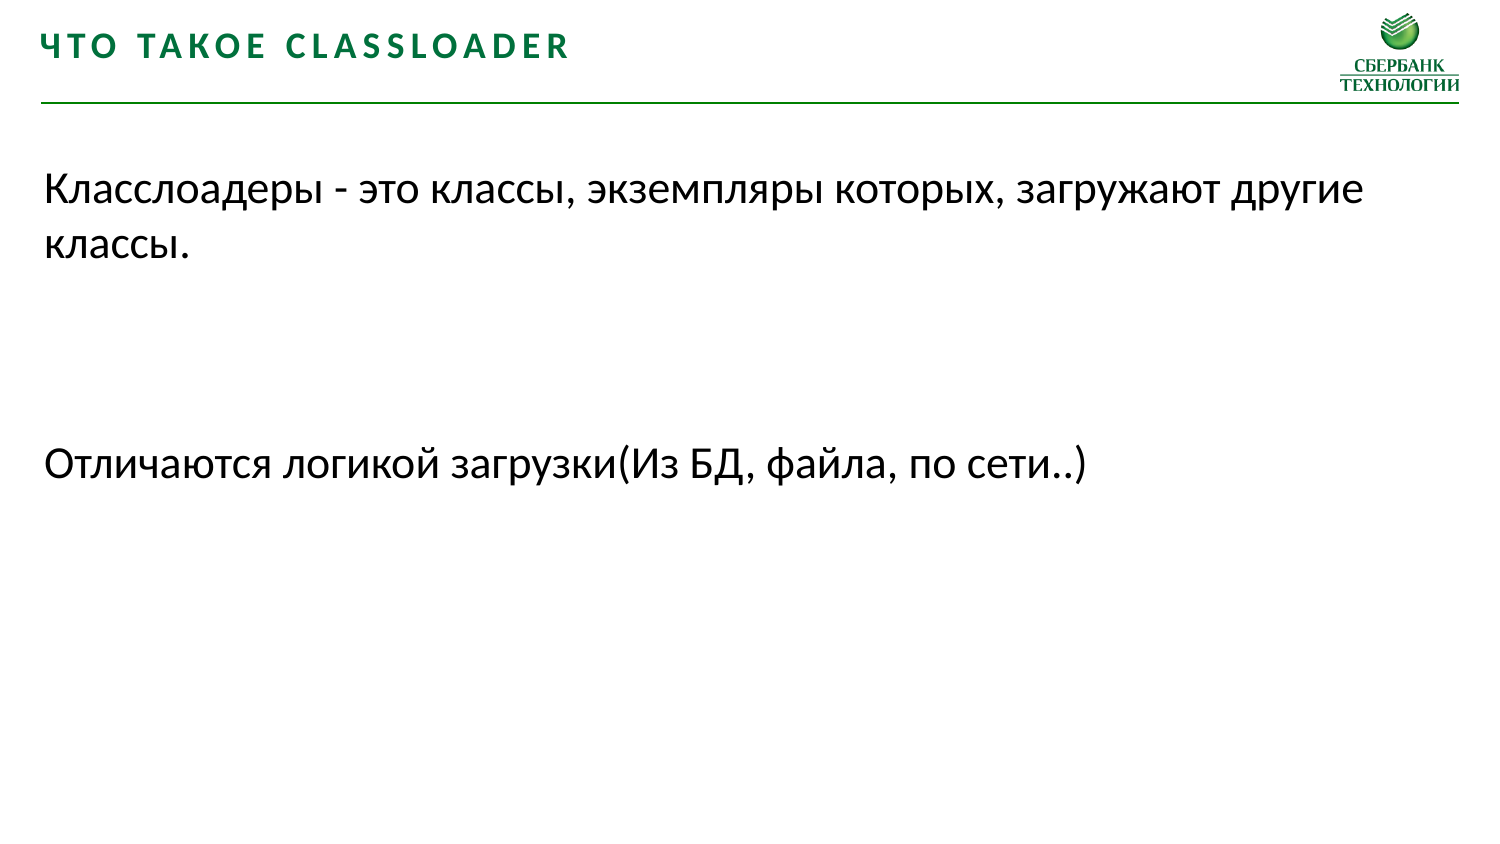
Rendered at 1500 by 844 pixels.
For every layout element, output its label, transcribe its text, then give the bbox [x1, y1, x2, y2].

picture [1340, 13, 1459, 91]
text_box Класслоадеры - это классы, экземпляры которых, загружают другие классы. Отличаются логикой загрузки(Из БД, файла, по сети..) [29, 150, 1483, 495]
list Что такое Classloader [39, 13, 1115, 67]
